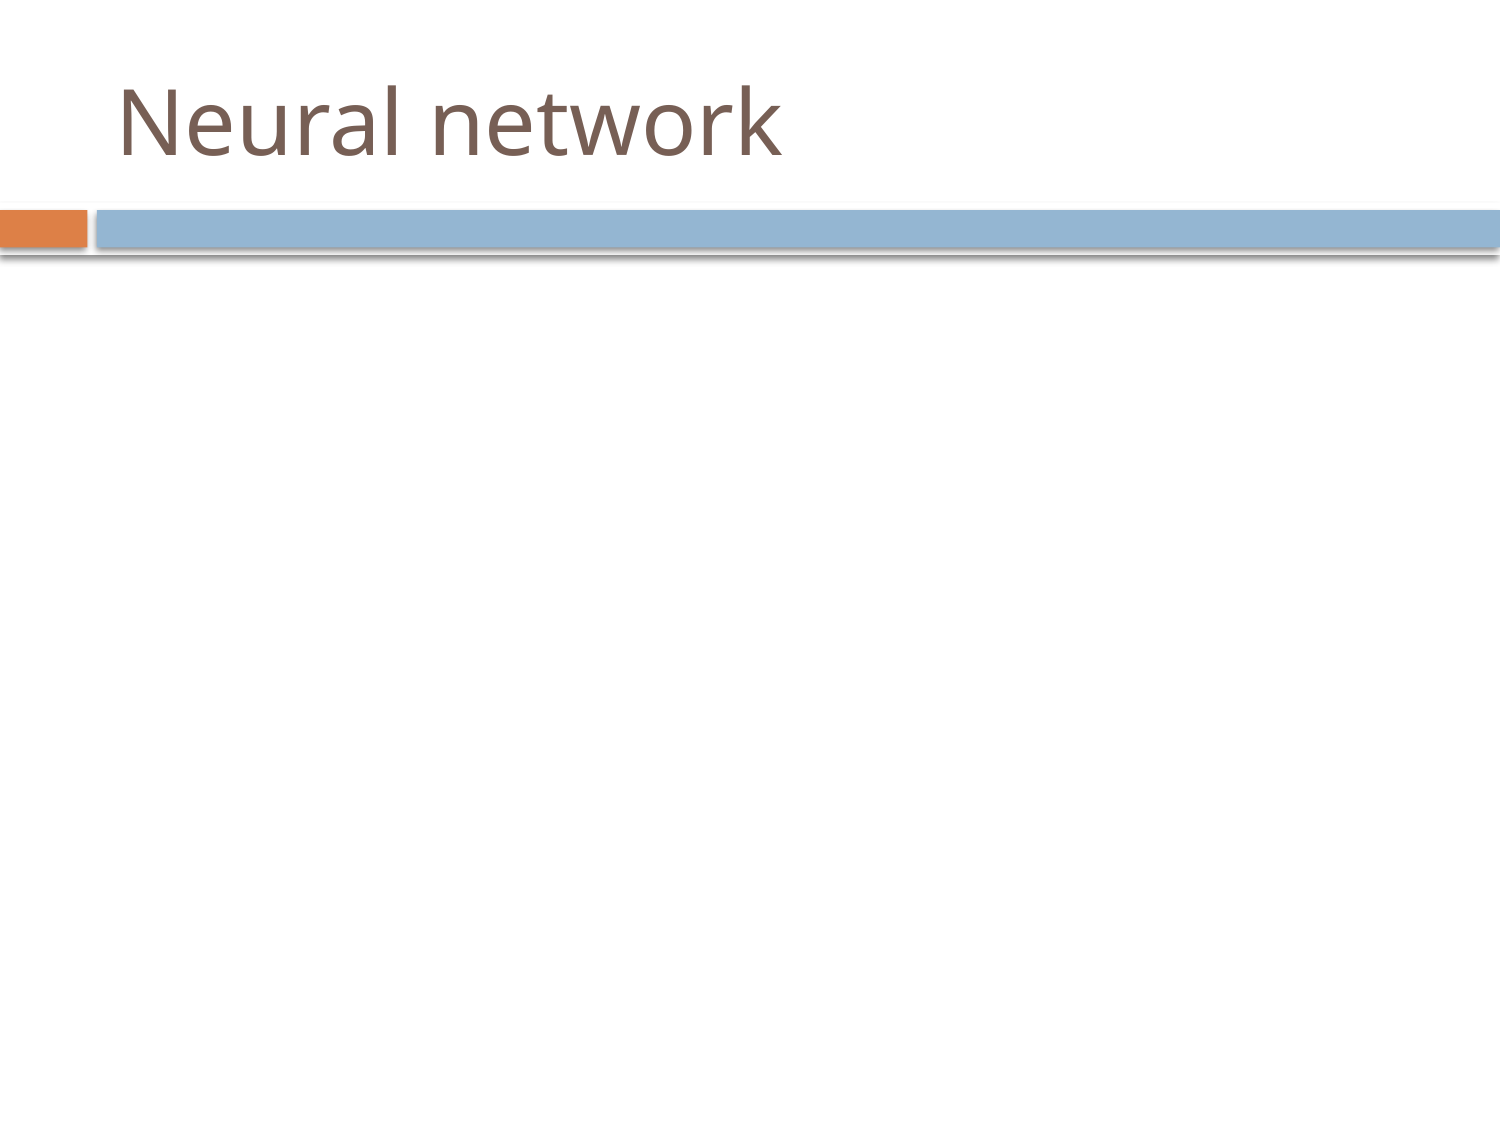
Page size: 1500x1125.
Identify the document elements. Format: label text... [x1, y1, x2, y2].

title Neural network [100, 37, 1438, 200]
